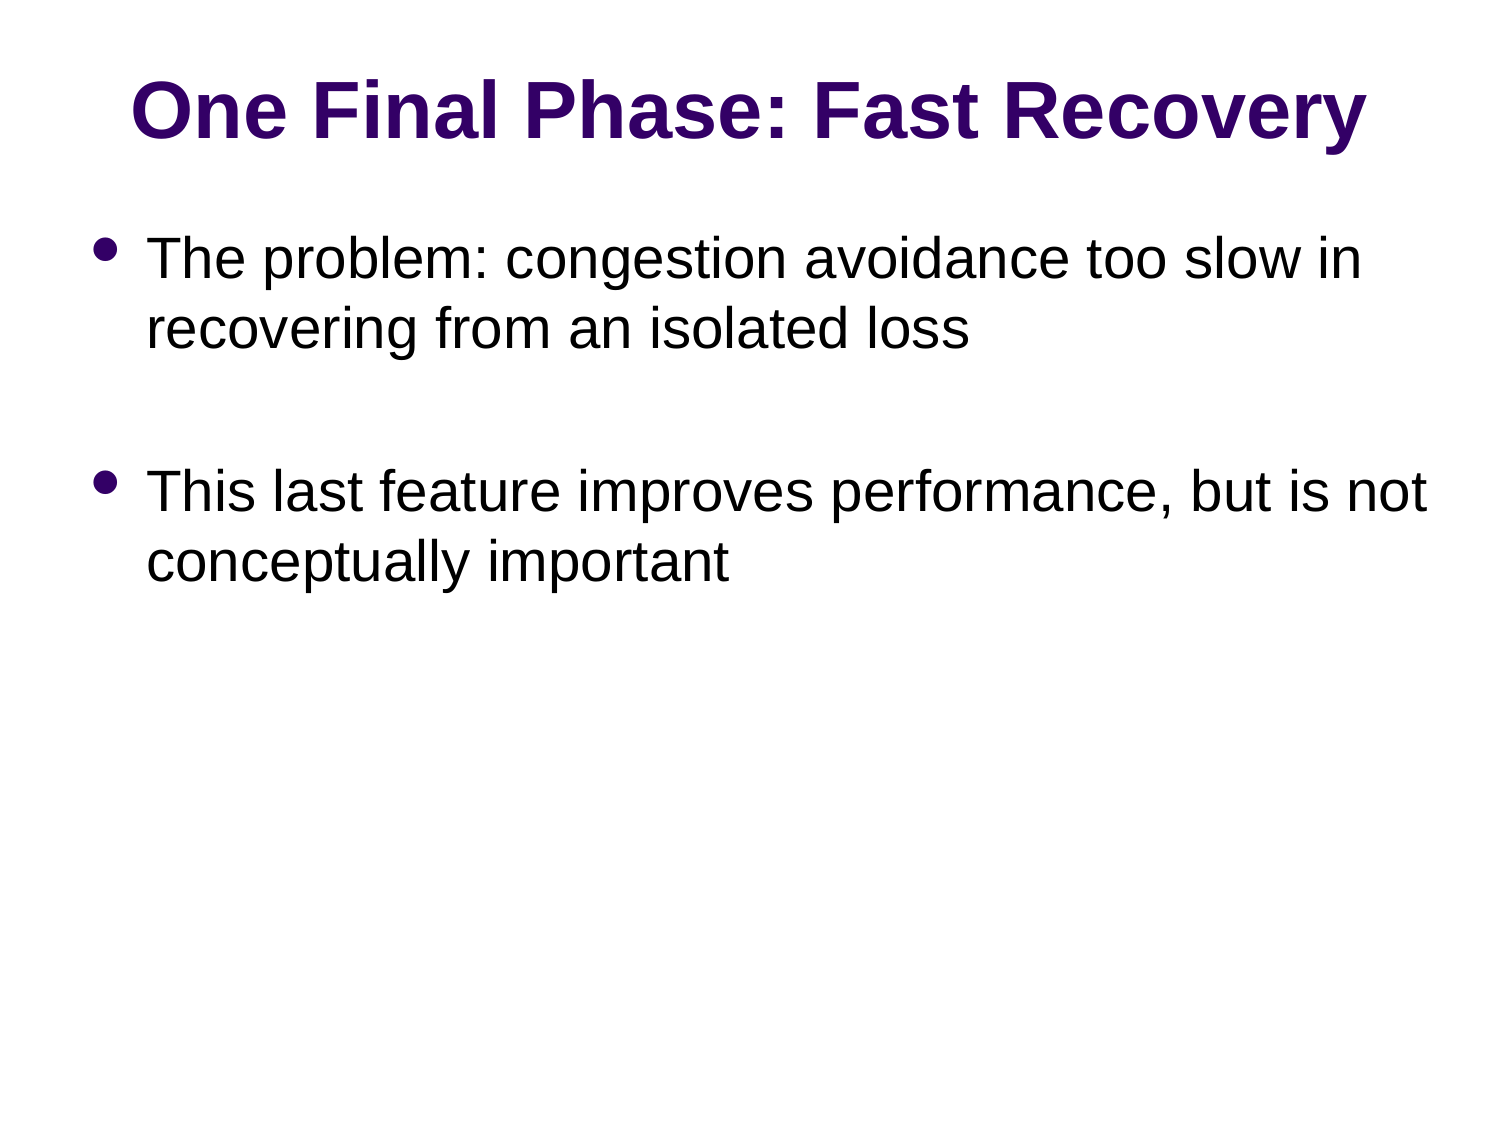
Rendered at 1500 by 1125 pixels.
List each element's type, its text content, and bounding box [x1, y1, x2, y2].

title One Final Phase: Fast Recovery [0, 20, 1500, 163]
list The problem: congestion avoidance too slow in recovering from an isolated loss This last feature improves performance, but is not conceptually important [75, 212, 1475, 1006]
